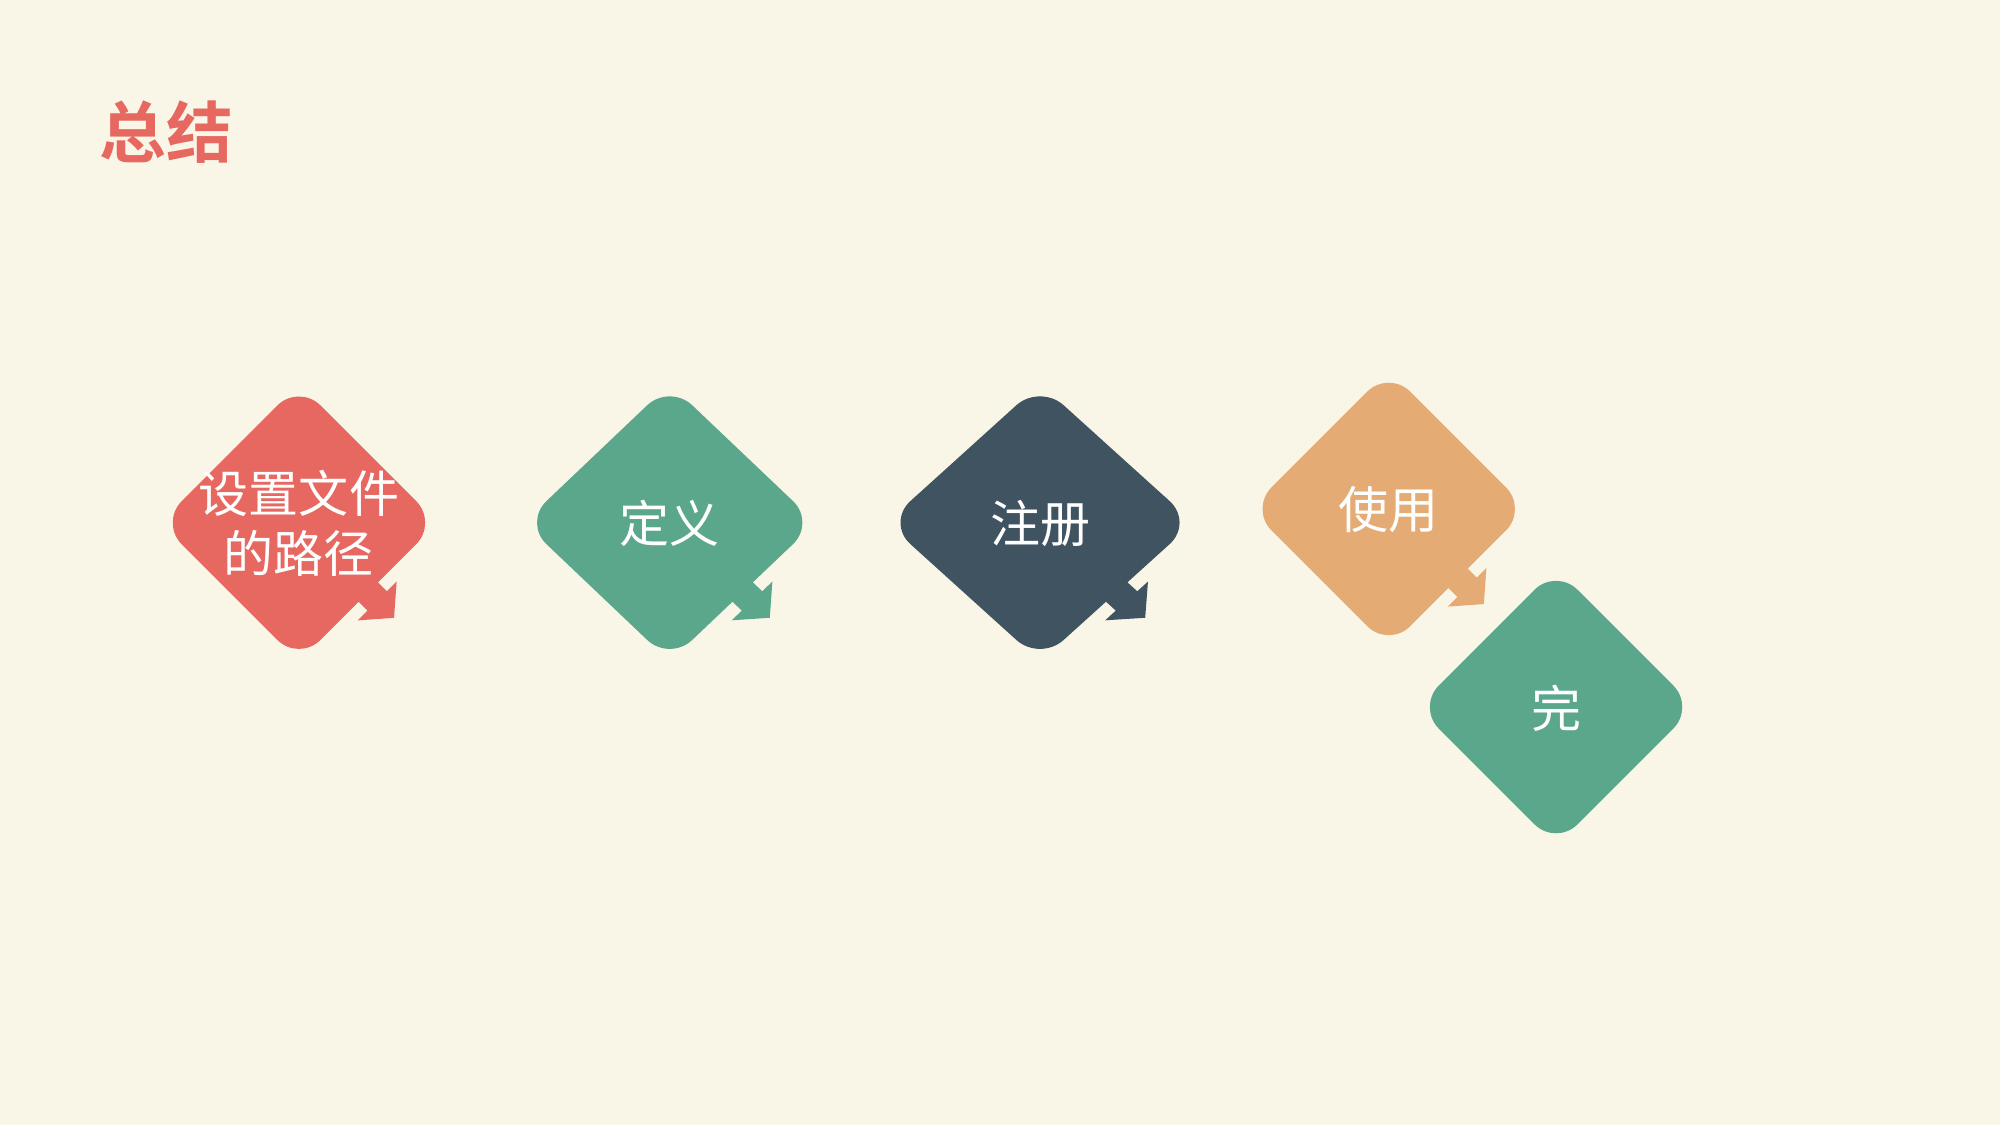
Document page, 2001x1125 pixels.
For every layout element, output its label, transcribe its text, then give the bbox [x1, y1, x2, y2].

title 总结 [84, 56, 1929, 216]
text_box 设置文件的路径 [171, 395, 427, 650]
text_box 完 [1428, 579, 1684, 835]
text_box 使用 [1261, 381, 1516, 637]
text_box 定义 [536, 395, 804, 650]
text_box 注册 [899, 395, 1181, 650]
